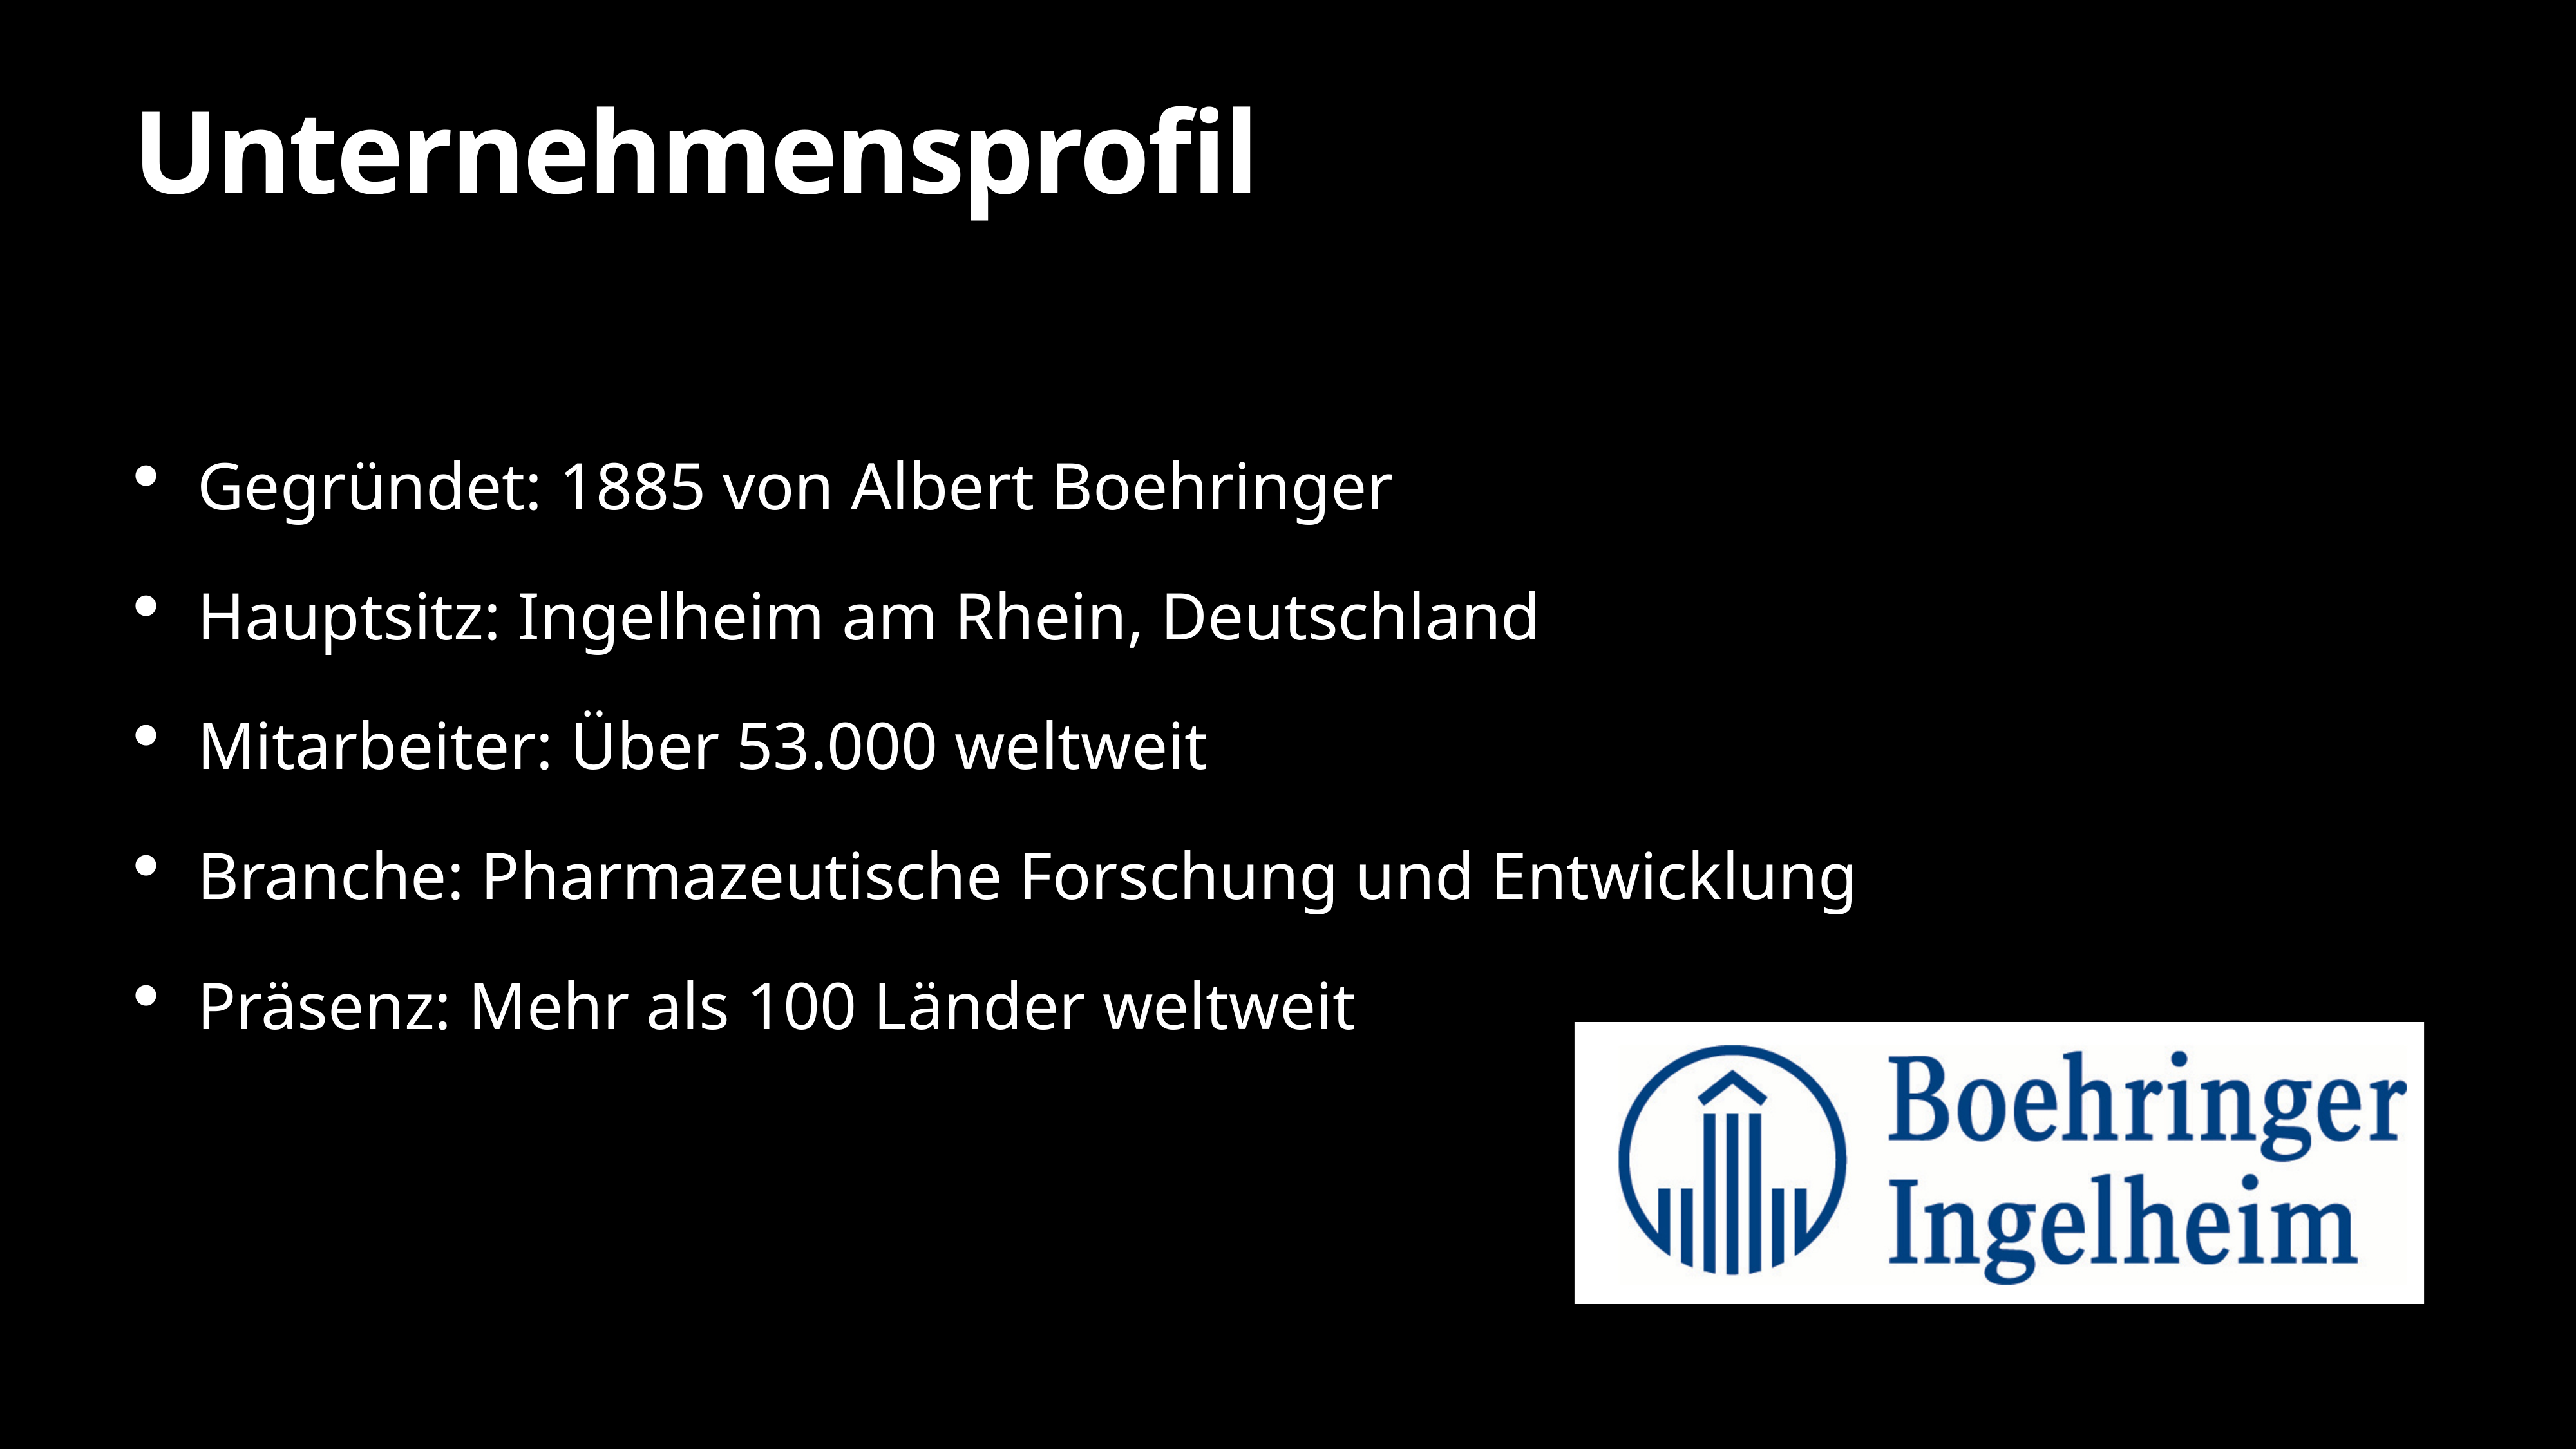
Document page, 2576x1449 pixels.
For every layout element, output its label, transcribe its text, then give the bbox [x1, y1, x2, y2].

list Gegründet: 1885 von Albert Boehringer Hauptsitz: Ingelheim am Rhein, Deutschland Mitarbeiter: Über 53.000 weltweit Branche: Pharmazeutische Forschung und Entwicklung Präsenz: Mehr als 100 Länder weltweit [127, 448, 2449, 1321]
picture [1574, 1022, 2425, 1304]
title Unternehmensprofil [127, 100, 2449, 252]
